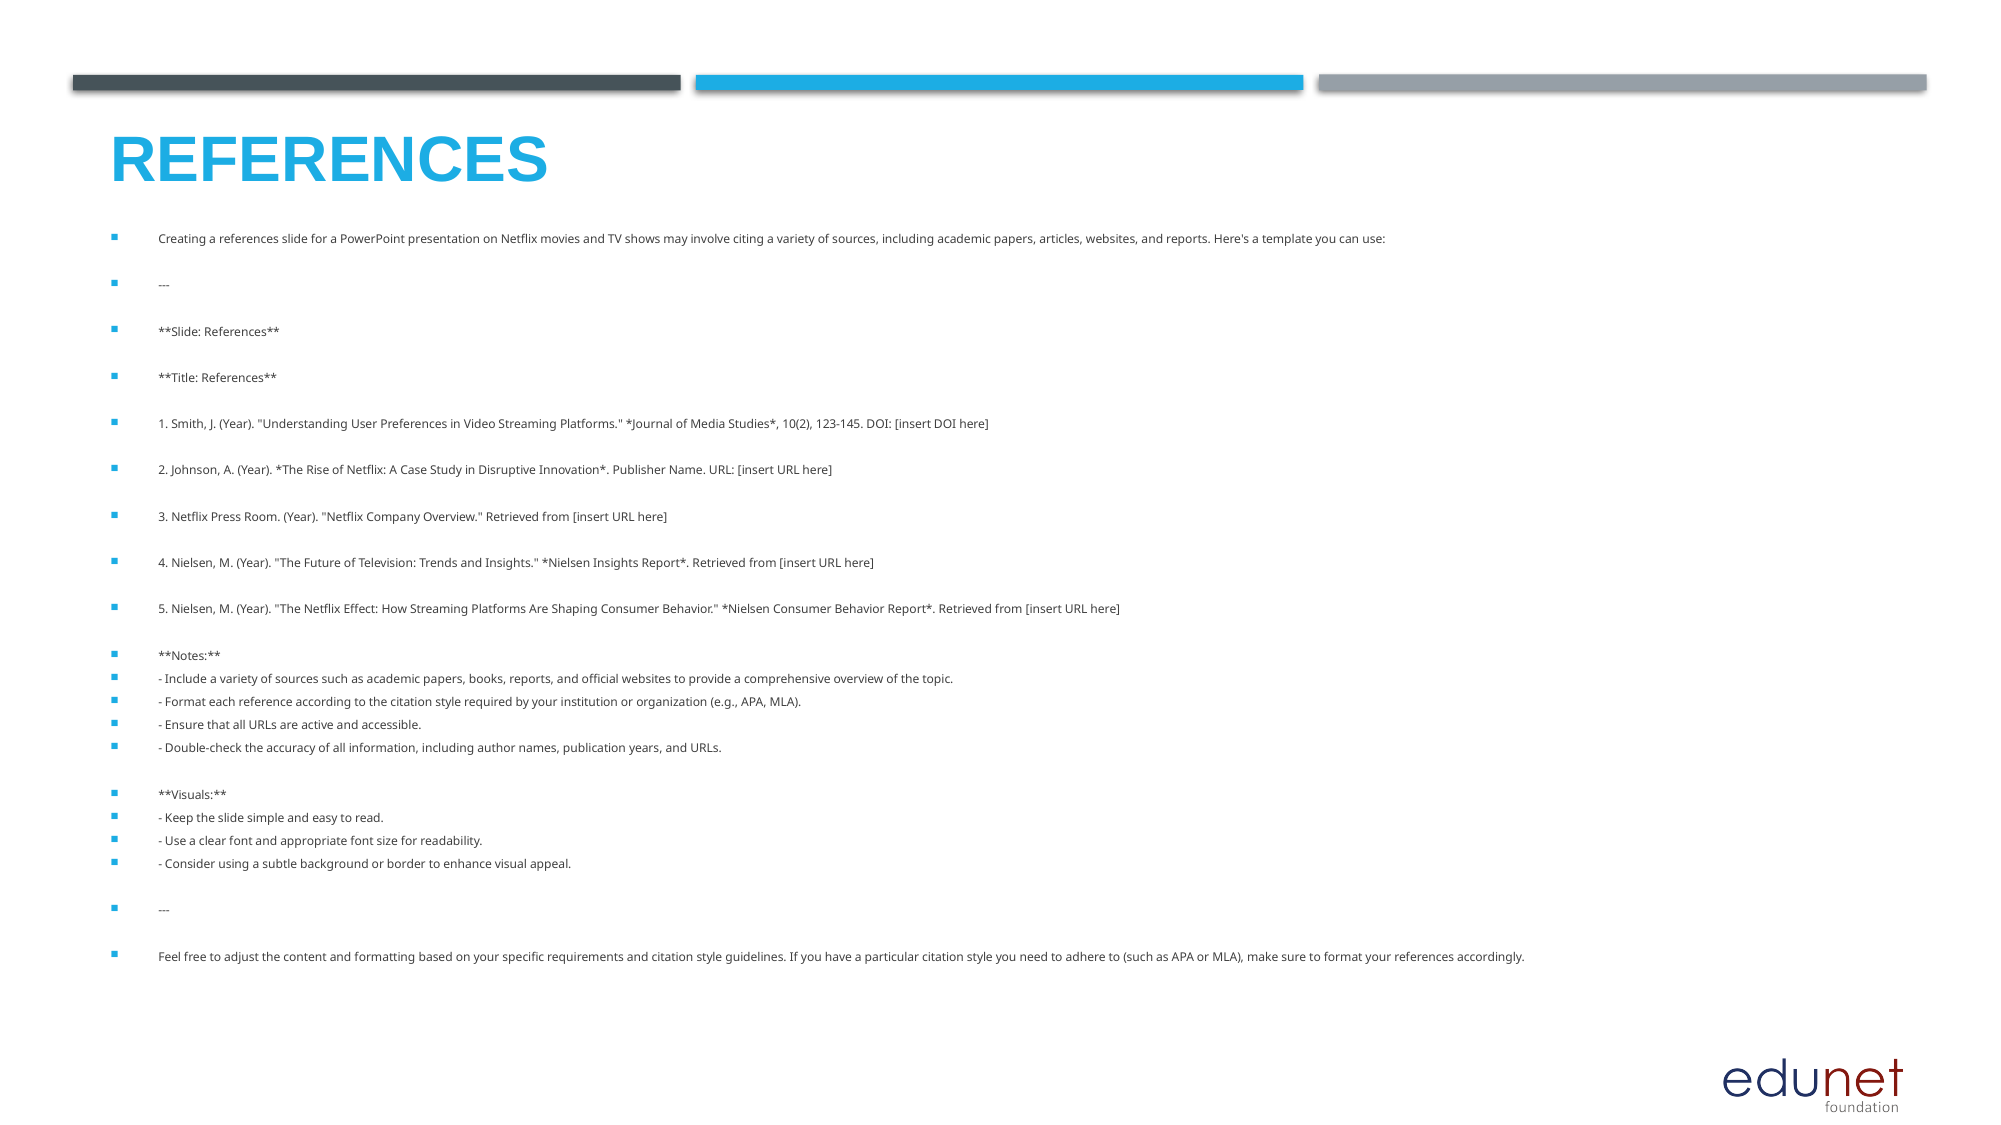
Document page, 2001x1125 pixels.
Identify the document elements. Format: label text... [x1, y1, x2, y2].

list Creating a references slide for a PowerPoint presentation on Netflix movies and TV shows may involve citing a variety of sources, including academic papers, articles, websites, and reports. Here's a template you can use: --- **Slide: References** **Title: References** 1. Smith, J. (Year). "Understanding User Preferences in Video Streaming Platforms." *Journal of Media Studies*, 10(2), 123-145. DOI: [insert DOI here] 2. Johnson, A. (Year). *The Rise of Netflix: A Case Study in Disruptive Innovation*. Publisher Name. URL: [insert URL here] 3. Netflix Press Room. (Year). "Netflix Company Overview." Retrieved from [insert URL here] 4. Nielsen, M. (Year). "The Future of Television: Trends and Insights." *Nielsen Insights Report*. Retrieved from [insert URL here] 5. Nielsen, M. (Year). "The Netflix Effect: How Streaming Platforms Are Shaping Consumer Behavior." *Nielsen Consumer Behavior Report*. Retrieved from [insert URL here] **Notes:** - Include a variety of sources such as academic papers, books, reports, and official websites to provide a comprehensive overview of the topic. - Format each reference according to the citation style required by your institution or organization (e.g., APA, MLA). - Ensure that all URLs are active and accessible. - Double-check the accuracy of all information, including author names, publication years, and URLs. **Visuals:** - Keep the slide simple and easy to read. - Use a clear font and appropriate font size for readability. - Consider using a subtle background or border to enhance visual appeal. --- Feel free to adjust the content and formatting based on your specific requirements and citation style guidelines. If you have a particular citation style you need to adhere to (such as APA or MLA), make sure to format your references accordingly. [95, 213, 1905, 981]
picture [1719, 1056, 1905, 1116]
title References [95, 115, 1905, 203]
